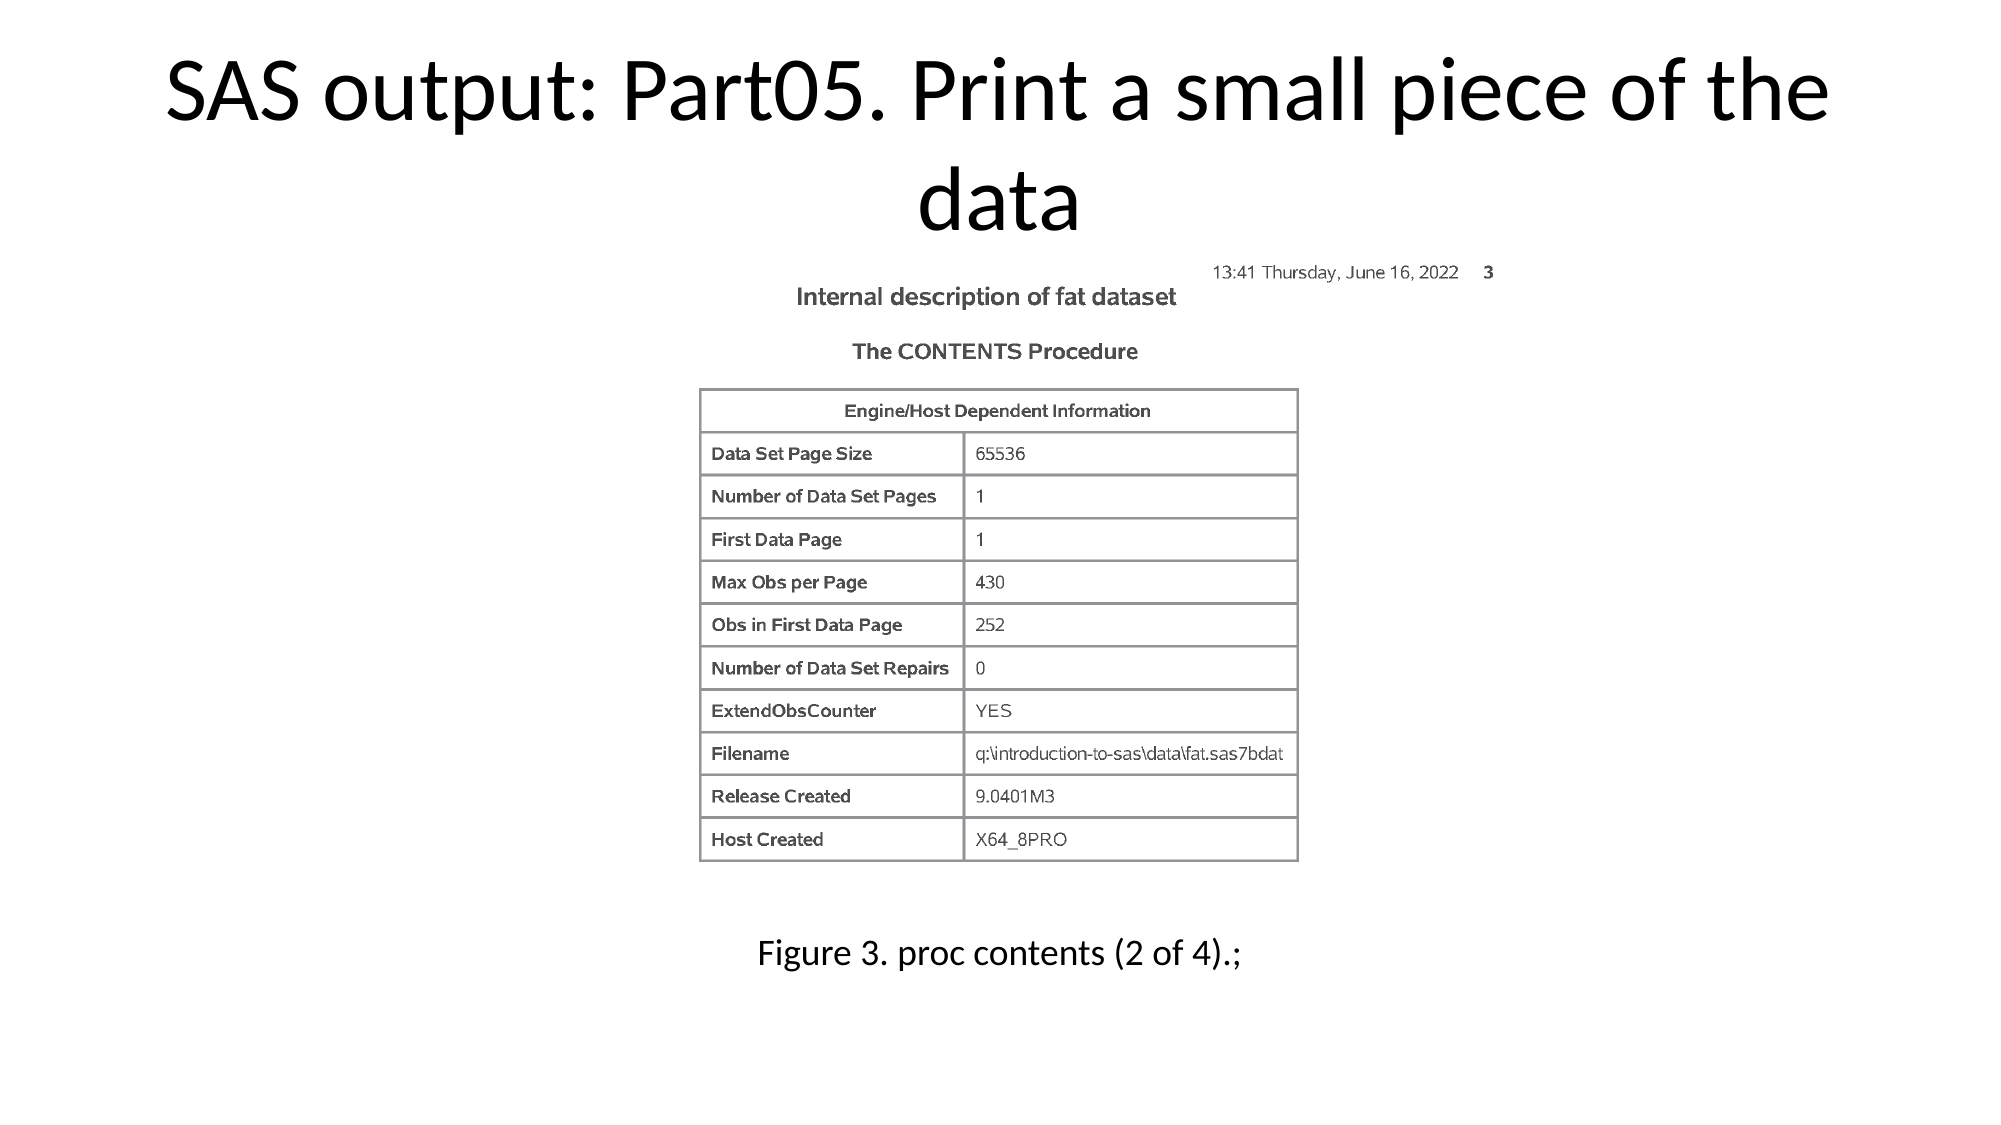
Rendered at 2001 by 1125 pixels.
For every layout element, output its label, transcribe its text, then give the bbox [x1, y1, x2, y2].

title SAS output: Part05. Print a small piece of the data [99, 45, 1900, 233]
picture [466, 262, 1532, 921]
text_box Figure 3. proc contents (2 of 4).; [99, 920, 1900, 1005]
